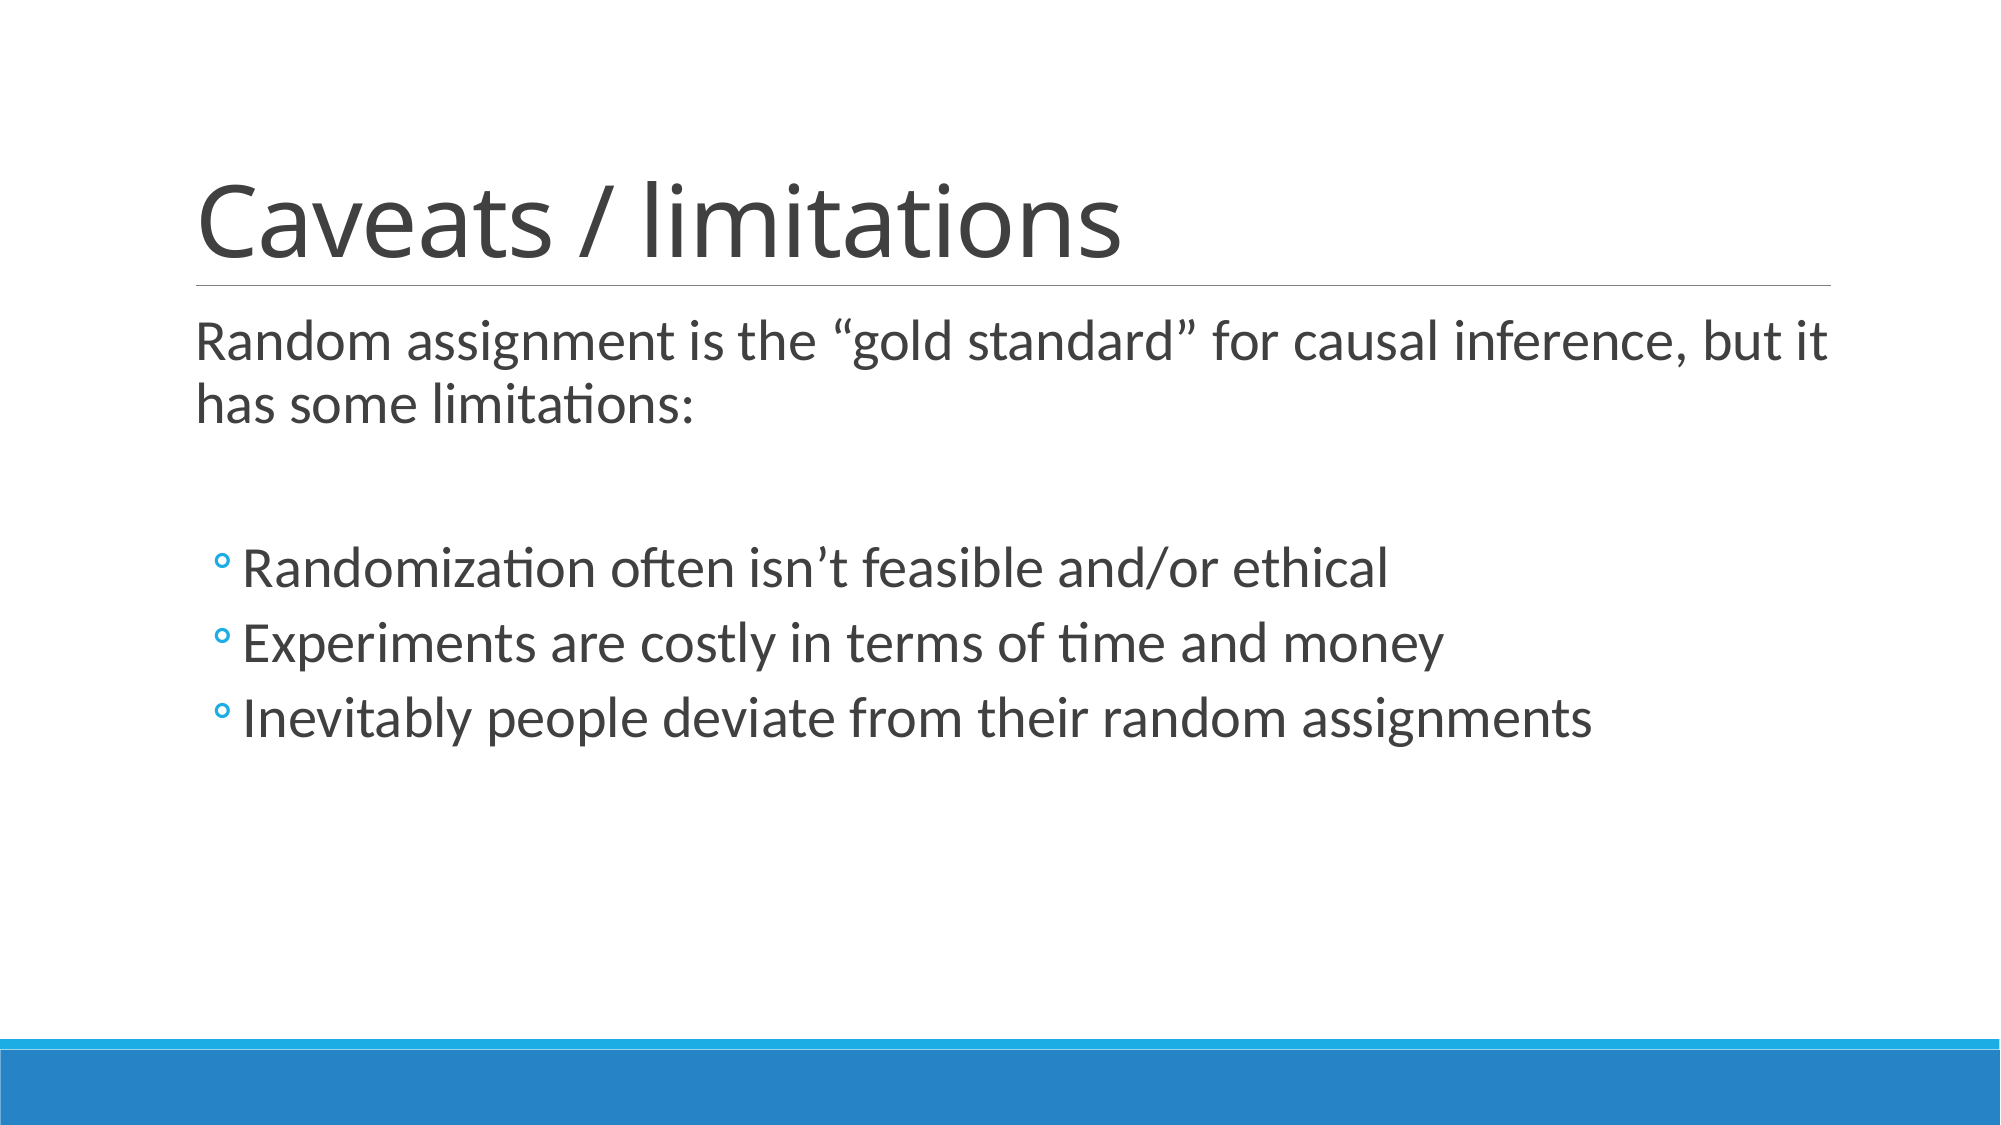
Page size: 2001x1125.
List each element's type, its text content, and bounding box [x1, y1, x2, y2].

list Random assignment is the “gold standard” for causal inference, but it has some limitations: Randomization often isn’t feasible and/or ethical Experiments are costly in terms of time and money Inevitably people deviate from their random assignments [180, 302, 1830, 963]
title Caveats / limitations [180, 47, 1830, 285]
